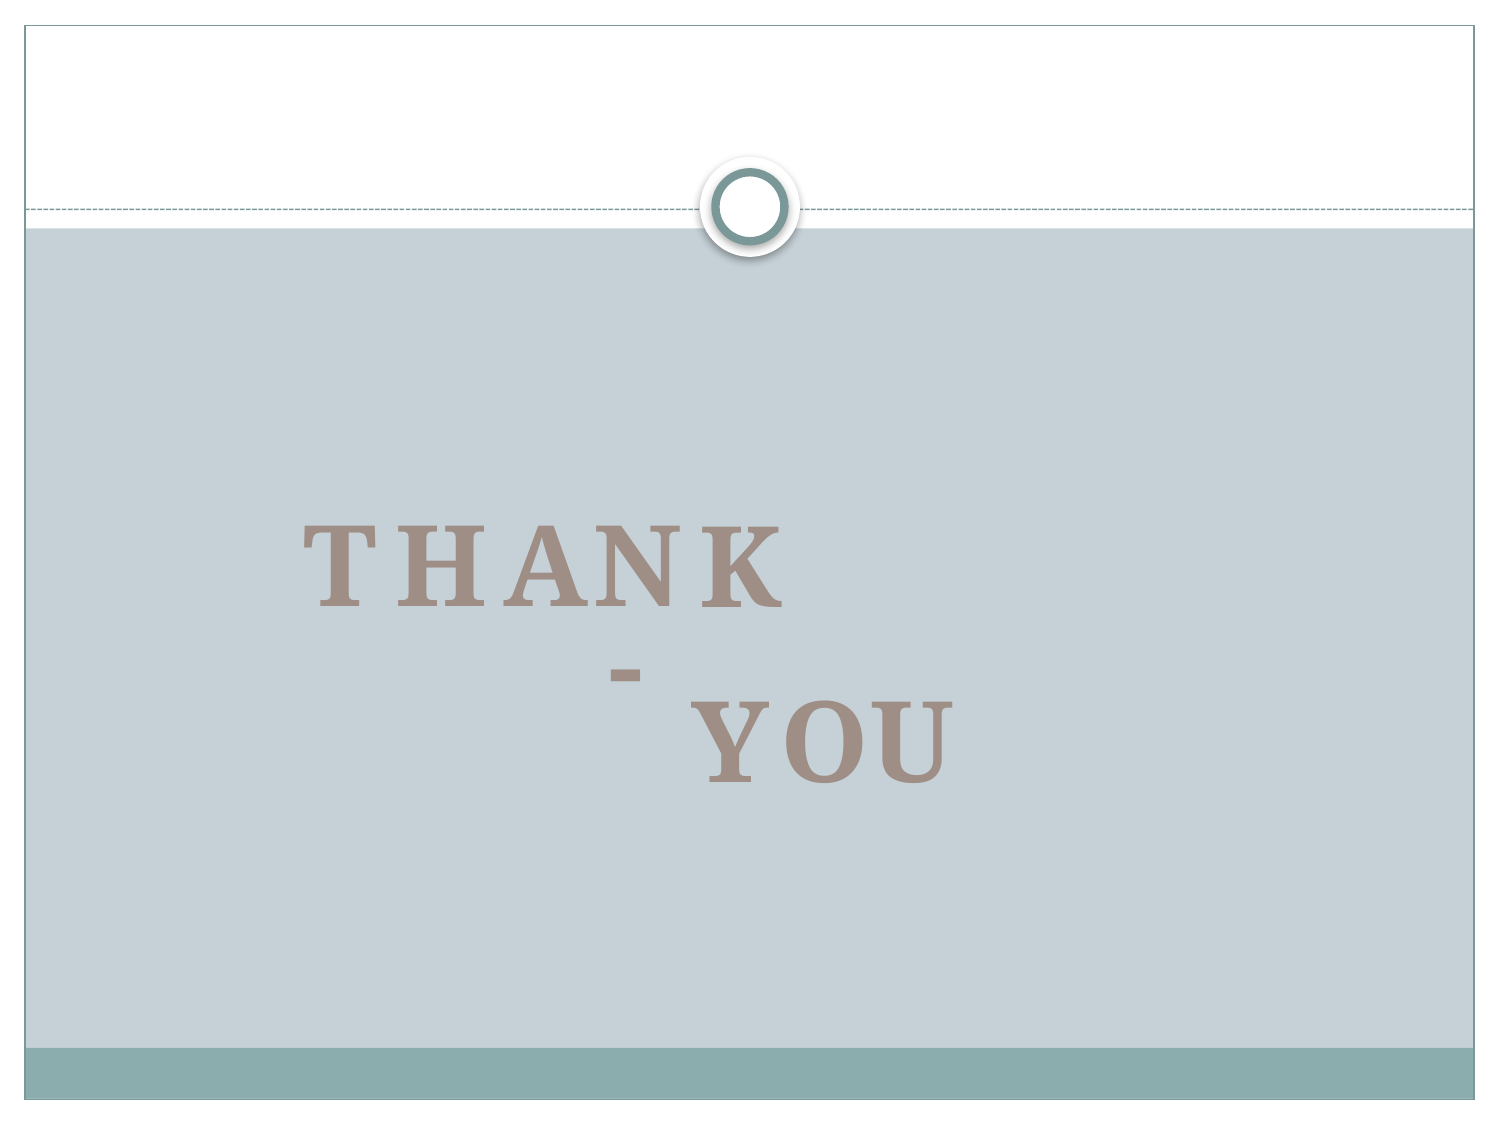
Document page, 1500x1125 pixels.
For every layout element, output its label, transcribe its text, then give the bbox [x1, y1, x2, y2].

text_box H [380, 485, 504, 636]
text_box N [578, 485, 698, 636]
text_box Y [676, 662, 785, 813]
text_box A [504, 485, 578, 636]
text_box T [288, 486, 393, 637]
text_box K [684, 487, 798, 638]
list - [589, 636, 663, 1125]
text_box U [855, 662, 970, 813]
text_box O [785, 662, 855, 813]
